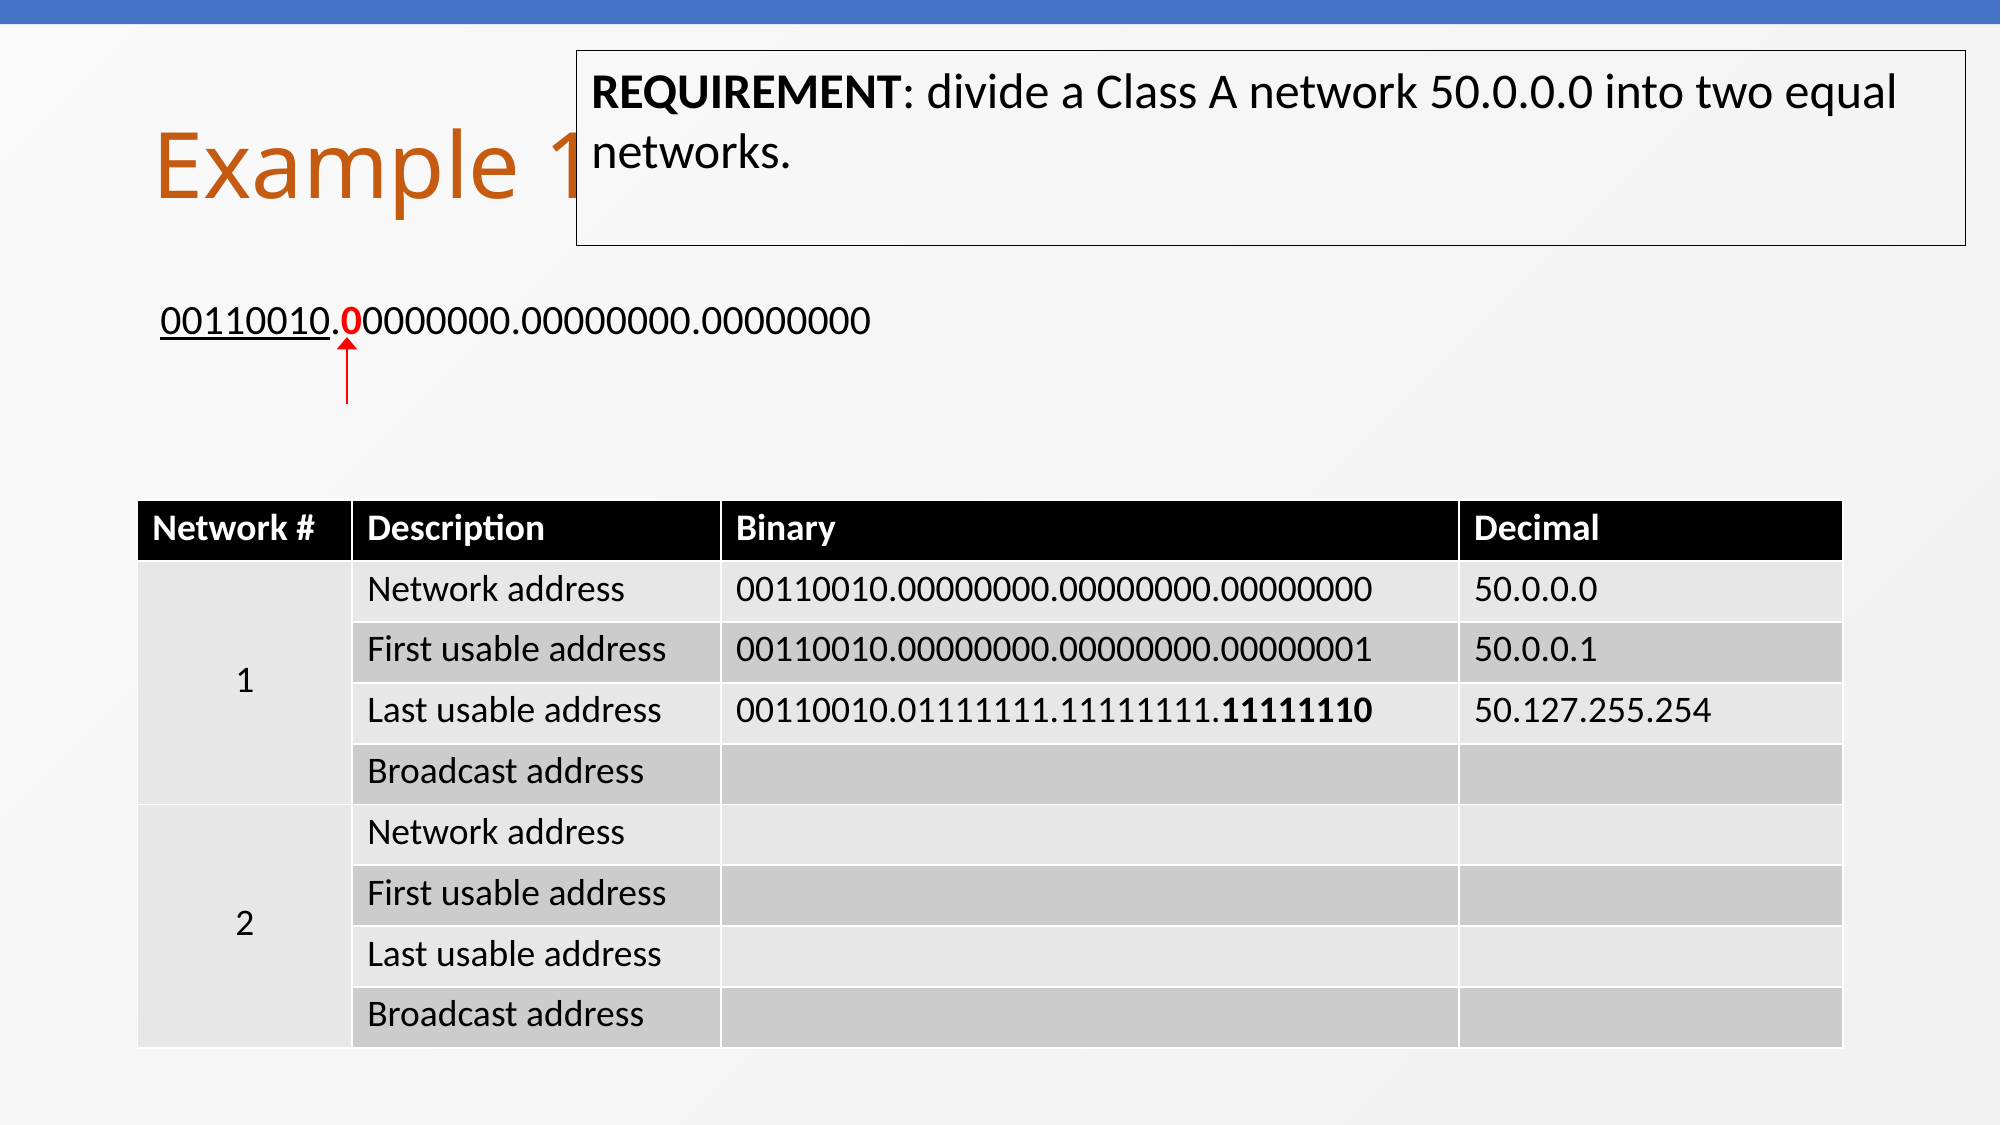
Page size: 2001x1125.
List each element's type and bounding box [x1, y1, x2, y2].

table_cell [722, 562, 1458, 621]
table_cell [353, 927, 720, 986]
table_cell [722, 684, 1458, 743]
table_cell [353, 866, 720, 925]
table_cell [1460, 684, 1842, 743]
table_cell [1460, 988, 1842, 1047]
table_cell [722, 866, 1458, 925]
table_cell [1460, 745, 1842, 804]
text_box [145, 285, 1850, 451]
table_cell [1460, 805, 1842, 864]
table_cell [353, 745, 720, 804]
table_cell [353, 623, 720, 682]
table_cell [138, 805, 351, 1047]
text_box [0, 0, 2000, 25]
table_header [138, 501, 351, 560]
table_cell [138, 562, 351, 804]
table_cell [1460, 866, 1842, 925]
table_cell [1460, 927, 1842, 986]
table_header [722, 501, 1458, 560]
table_cell [353, 684, 720, 743]
table_header [353, 501, 720, 560]
table_cell [1460, 562, 1842, 621]
text_box [576, 50, 1966, 246]
table_cell [353, 562, 720, 621]
table_cell [1460, 623, 1842, 682]
table_cell [722, 623, 1458, 682]
title [137, 59, 1863, 278]
table_cell [353, 805, 720, 864]
table_cell [722, 927, 1458, 986]
table_header [1460, 501, 1842, 560]
table_cell [353, 988, 720, 1047]
table_cell [722, 745, 1458, 804]
table_cell [722, 988, 1458, 1047]
table_cell [722, 805, 1458, 864]
